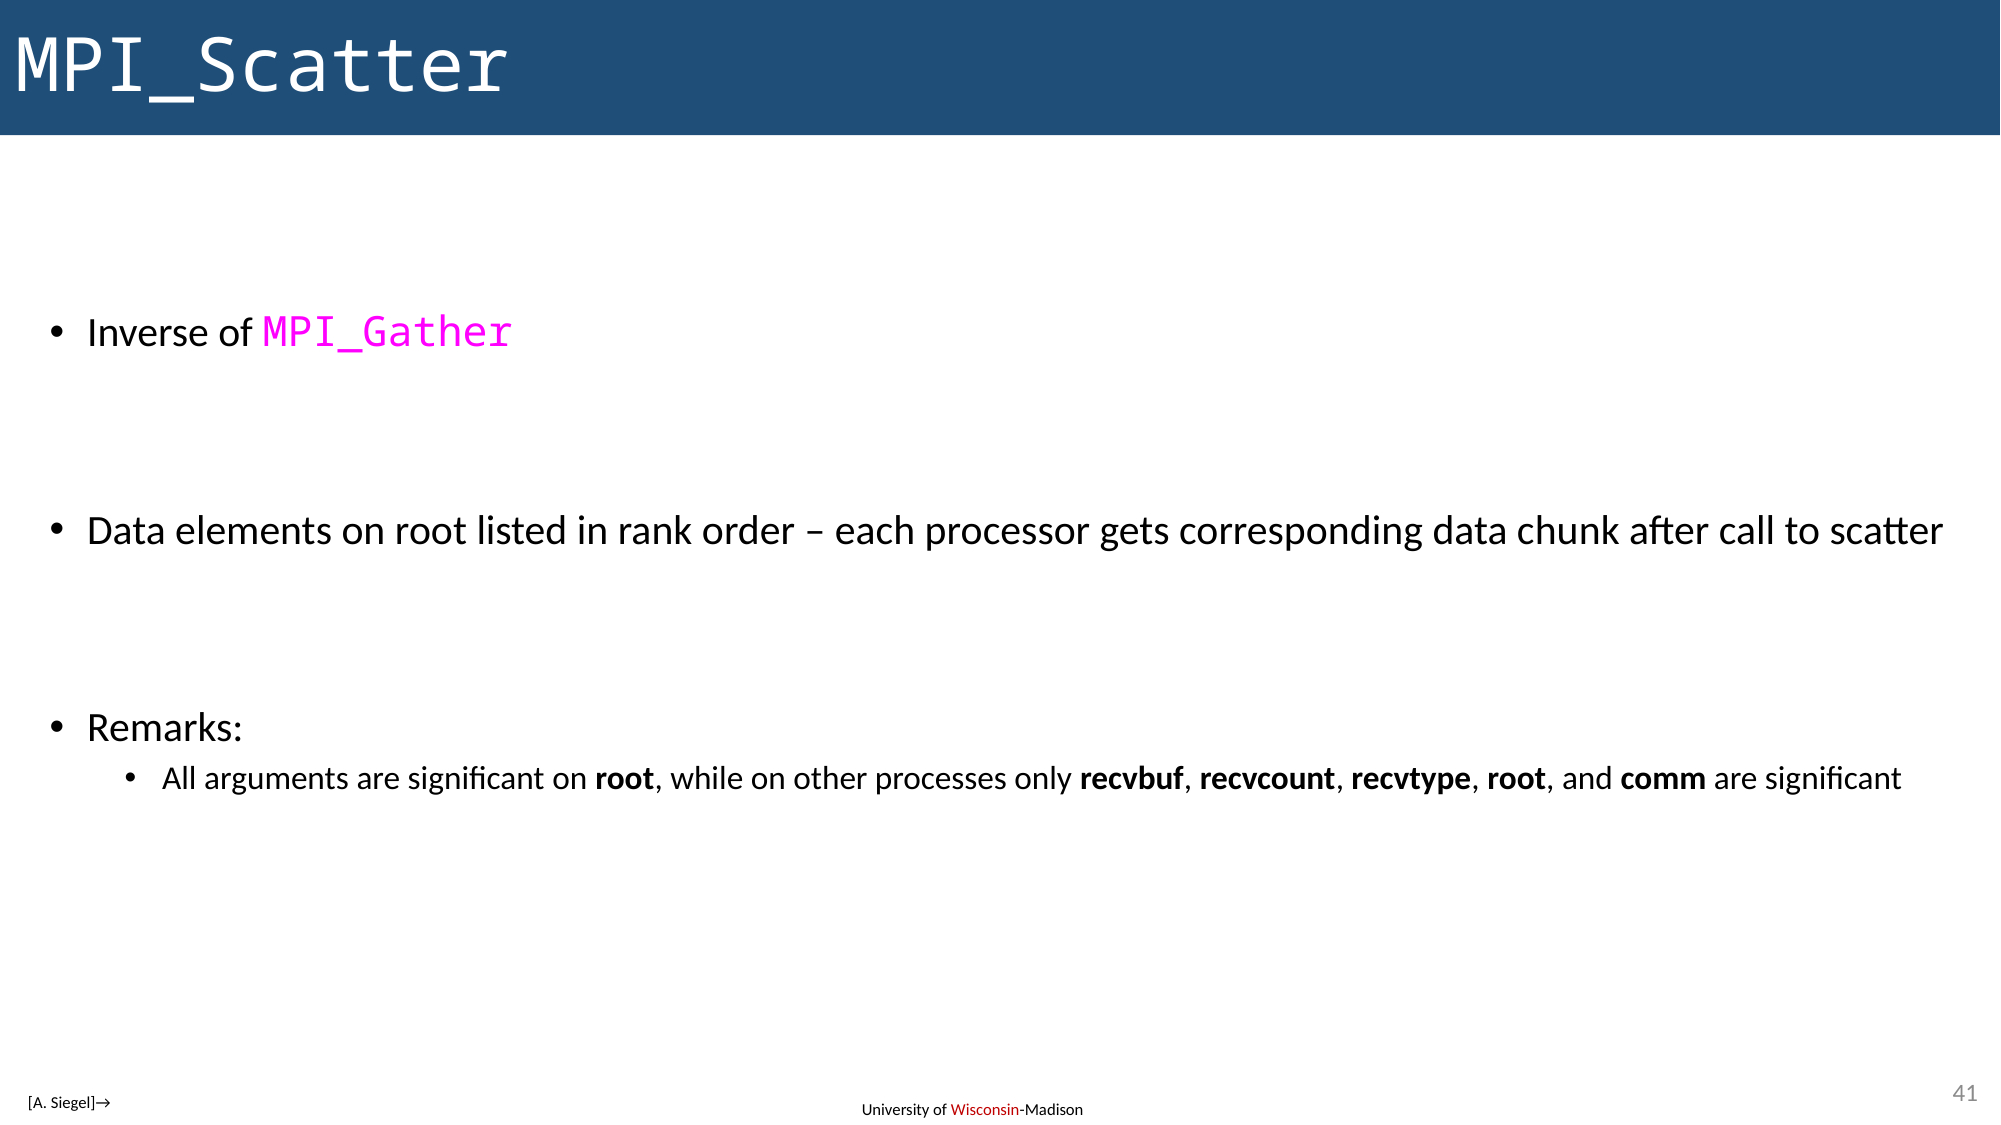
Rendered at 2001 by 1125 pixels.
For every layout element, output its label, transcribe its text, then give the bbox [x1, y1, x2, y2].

title MPI_Scatter [0, 0, 2000, 136]
text_box [A. Siegel]→ [13, 1084, 160, 1119]
slide_number 41 [1879, 1069, 1994, 1114]
list Inverse of MPI_Gather Data elements on root listed in rank order – each processor gets corresponding data chunk after call to scatter Remarks: All arguments are significant on root, while on other processes only recvbuf, recvcount, recvtype, root, and comm are significant [34, 303, 1977, 934]
